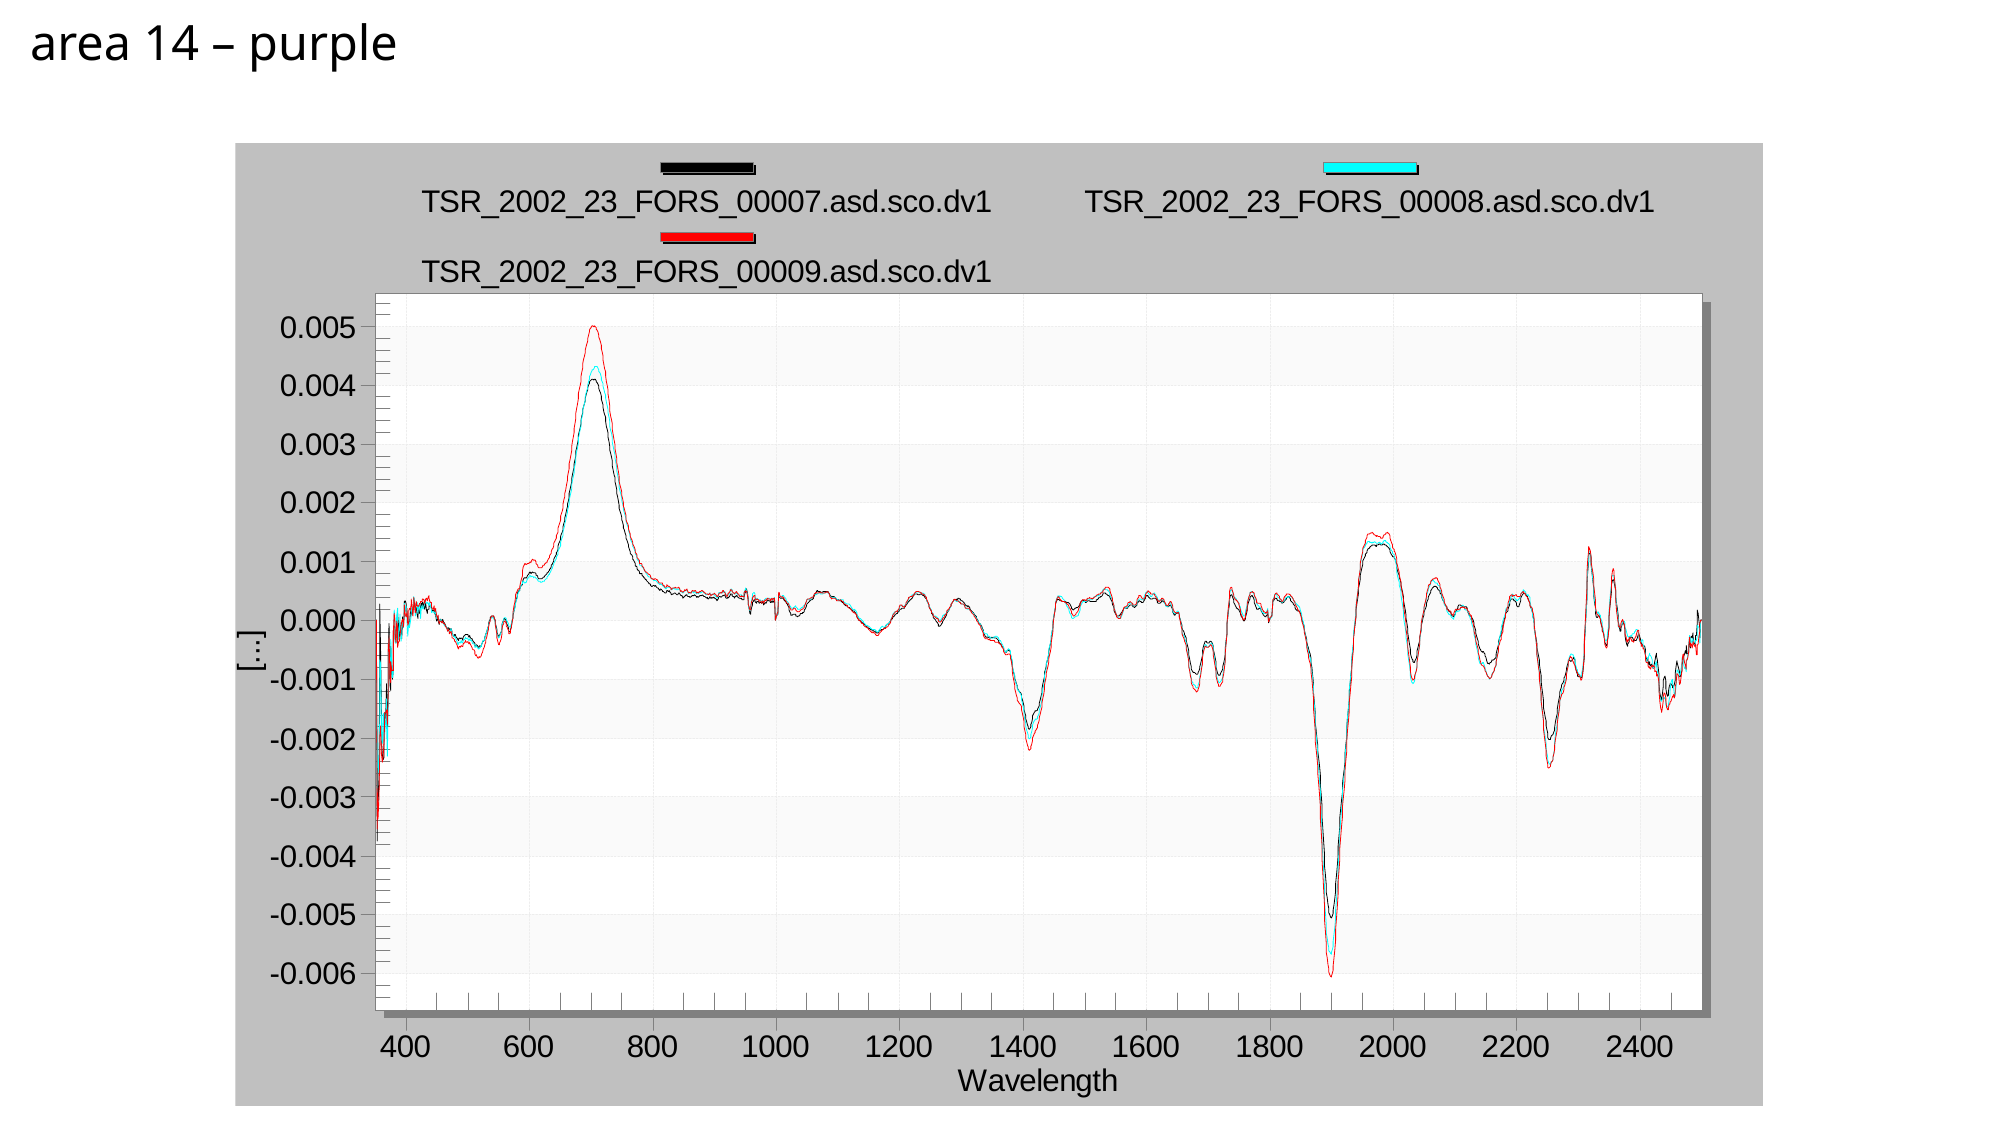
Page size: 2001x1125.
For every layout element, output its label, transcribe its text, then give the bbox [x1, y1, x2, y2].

picture [235, 143, 1766, 1111]
title area 14 – purple [15, 11, 1741, 79]
